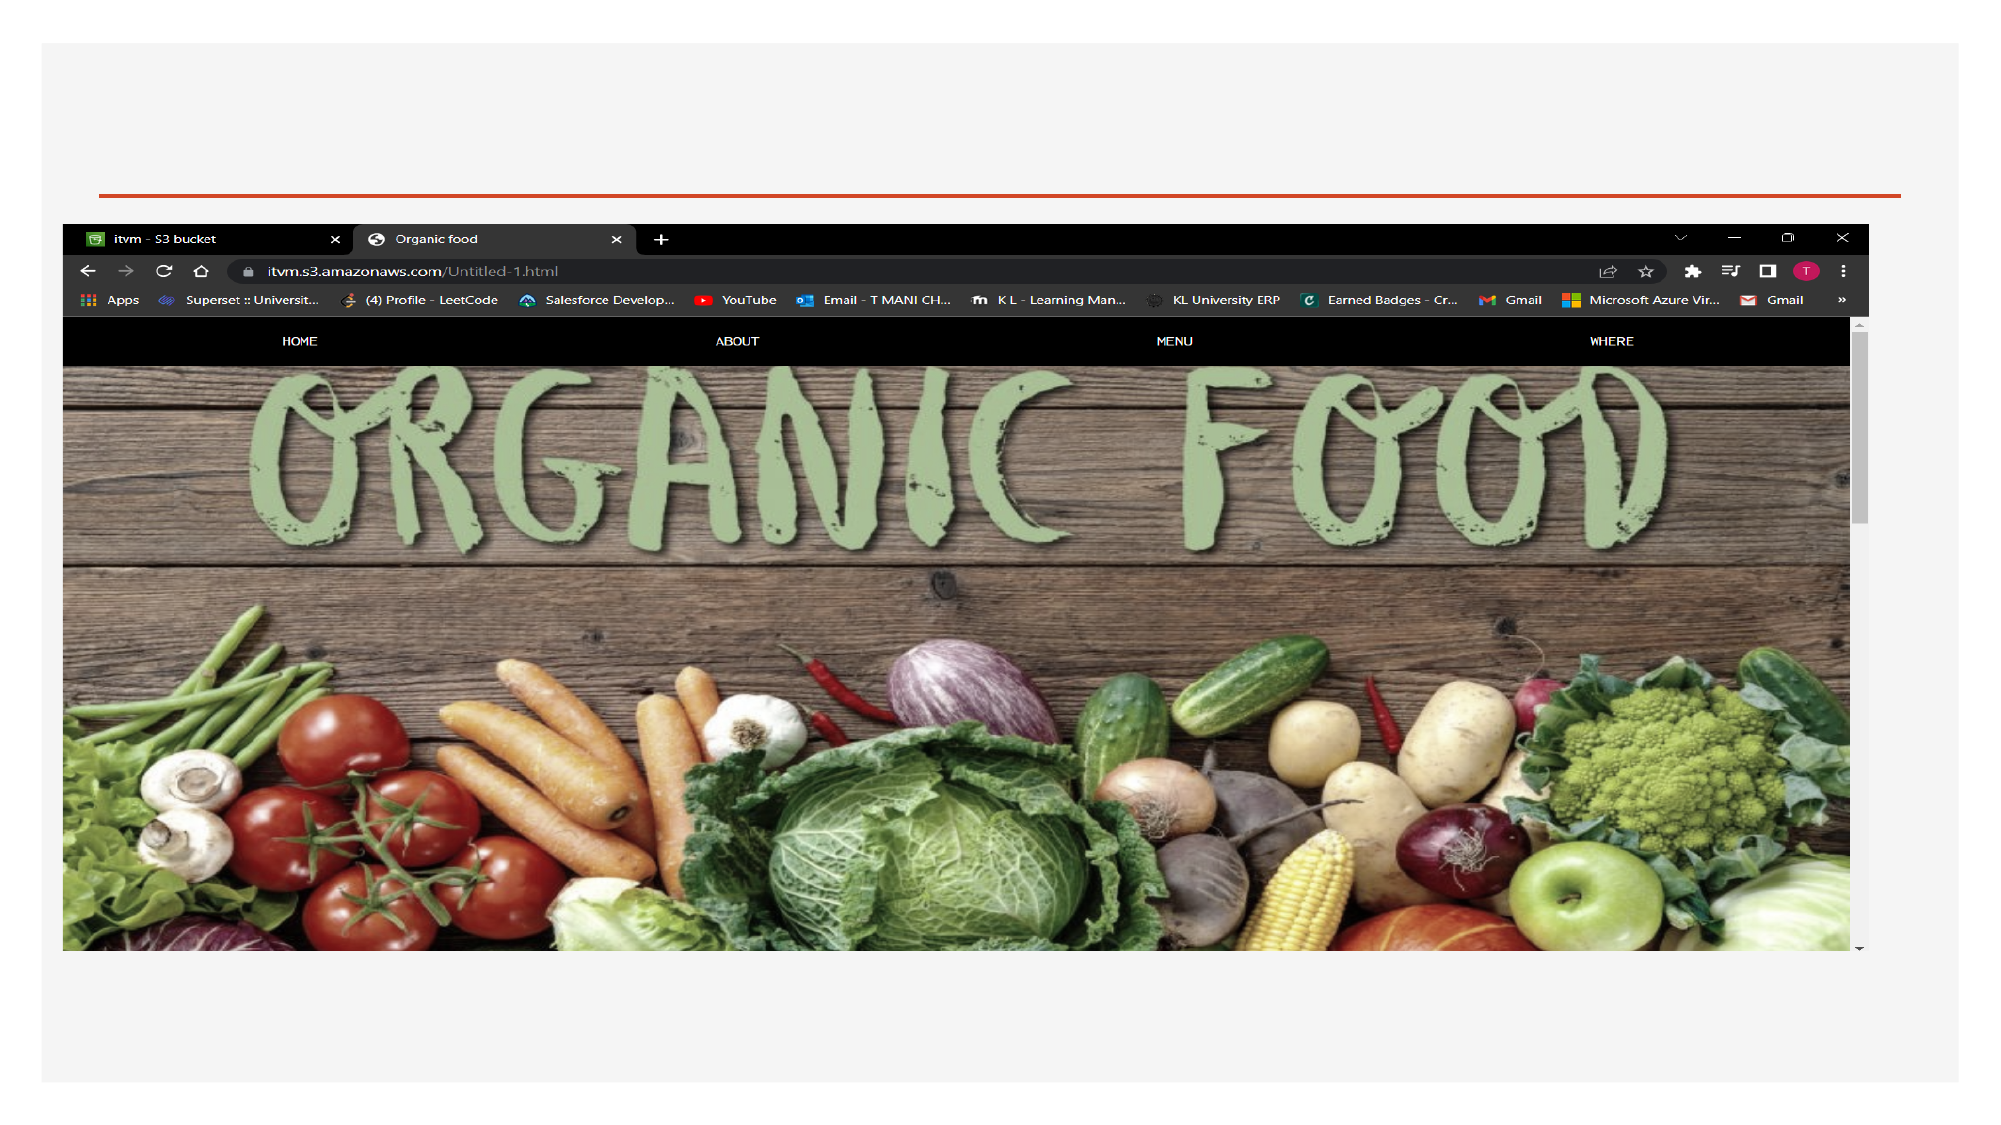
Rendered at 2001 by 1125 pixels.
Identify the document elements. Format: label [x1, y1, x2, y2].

picture [62, 224, 1869, 951]
